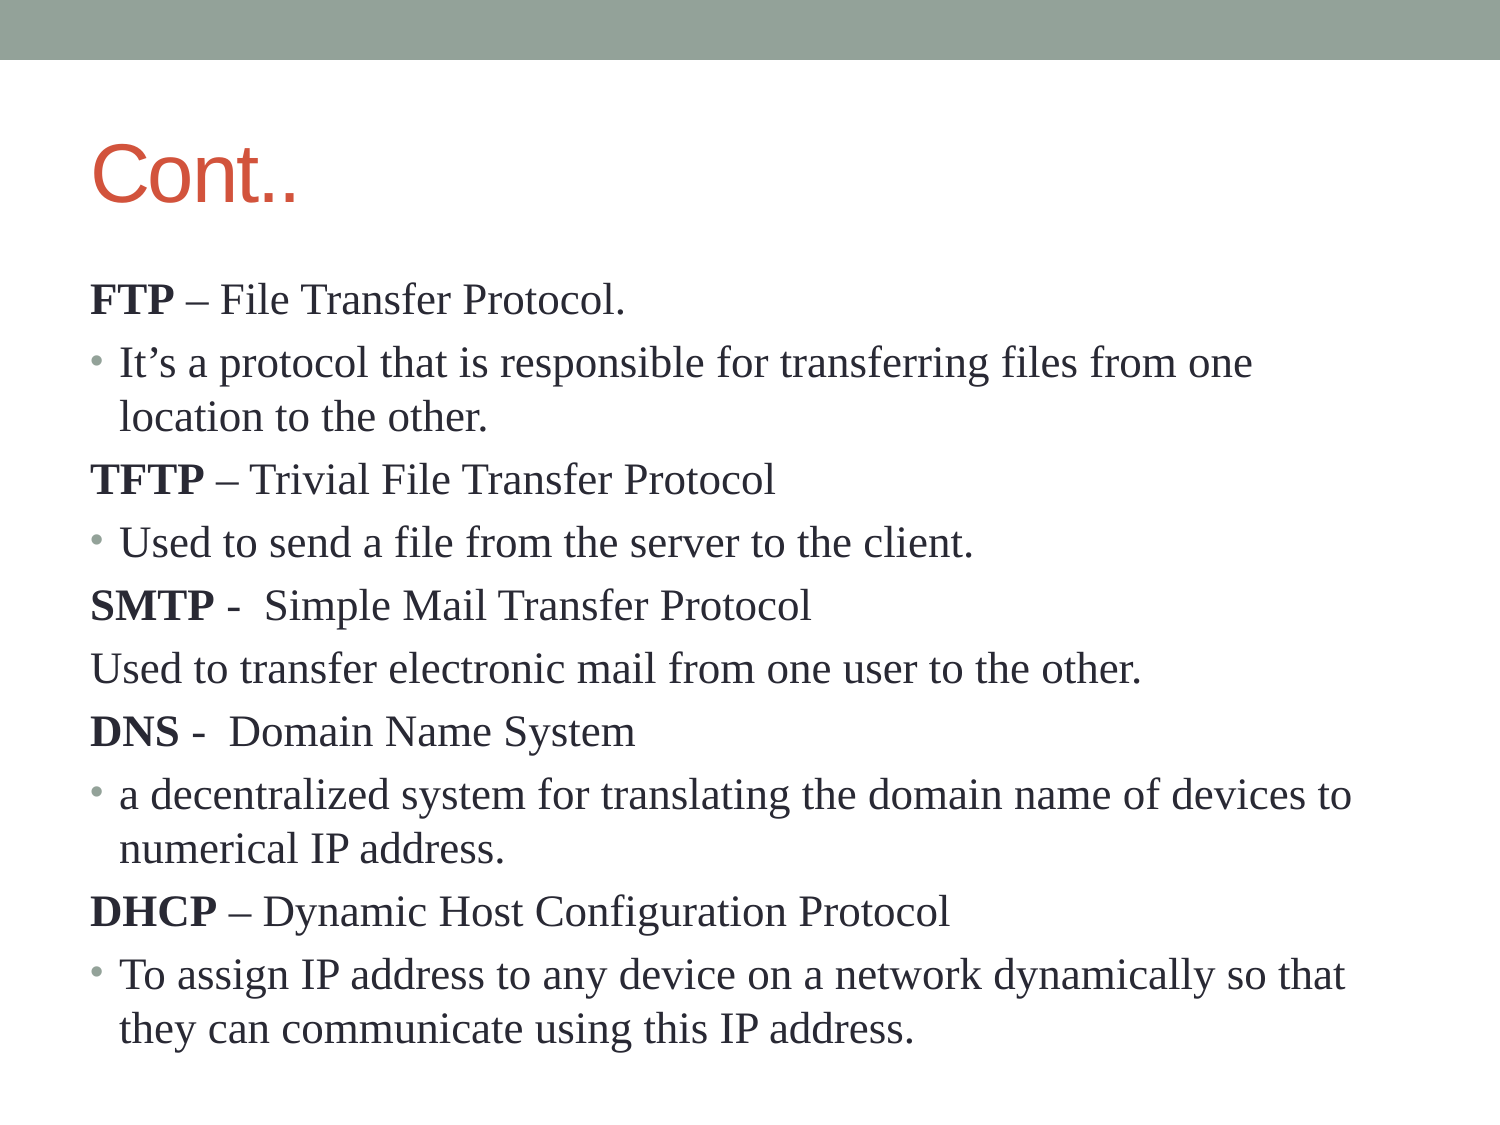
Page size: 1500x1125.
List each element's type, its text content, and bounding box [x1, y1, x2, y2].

title Cont.. [75, 87, 1425, 250]
list FTP – File Transfer Protocol. It’s a protocol that is responsible for transferring files from one location to the other. TFTP – Trivial File Transfer Protocol Used to send a file from the server to the client. SMTP - Simple Mail Transfer Protocol Used to transfer electronic mail from one user to the other. DNS - Domain Name System a decentralized system for translating the domain name of devices to numerical IP address. DHCP – Dynamic Host Configuration Protocol To assign IP address to any device on a network dynamically so that they can communicate using this IP address. [75, 262, 1425, 1063]
